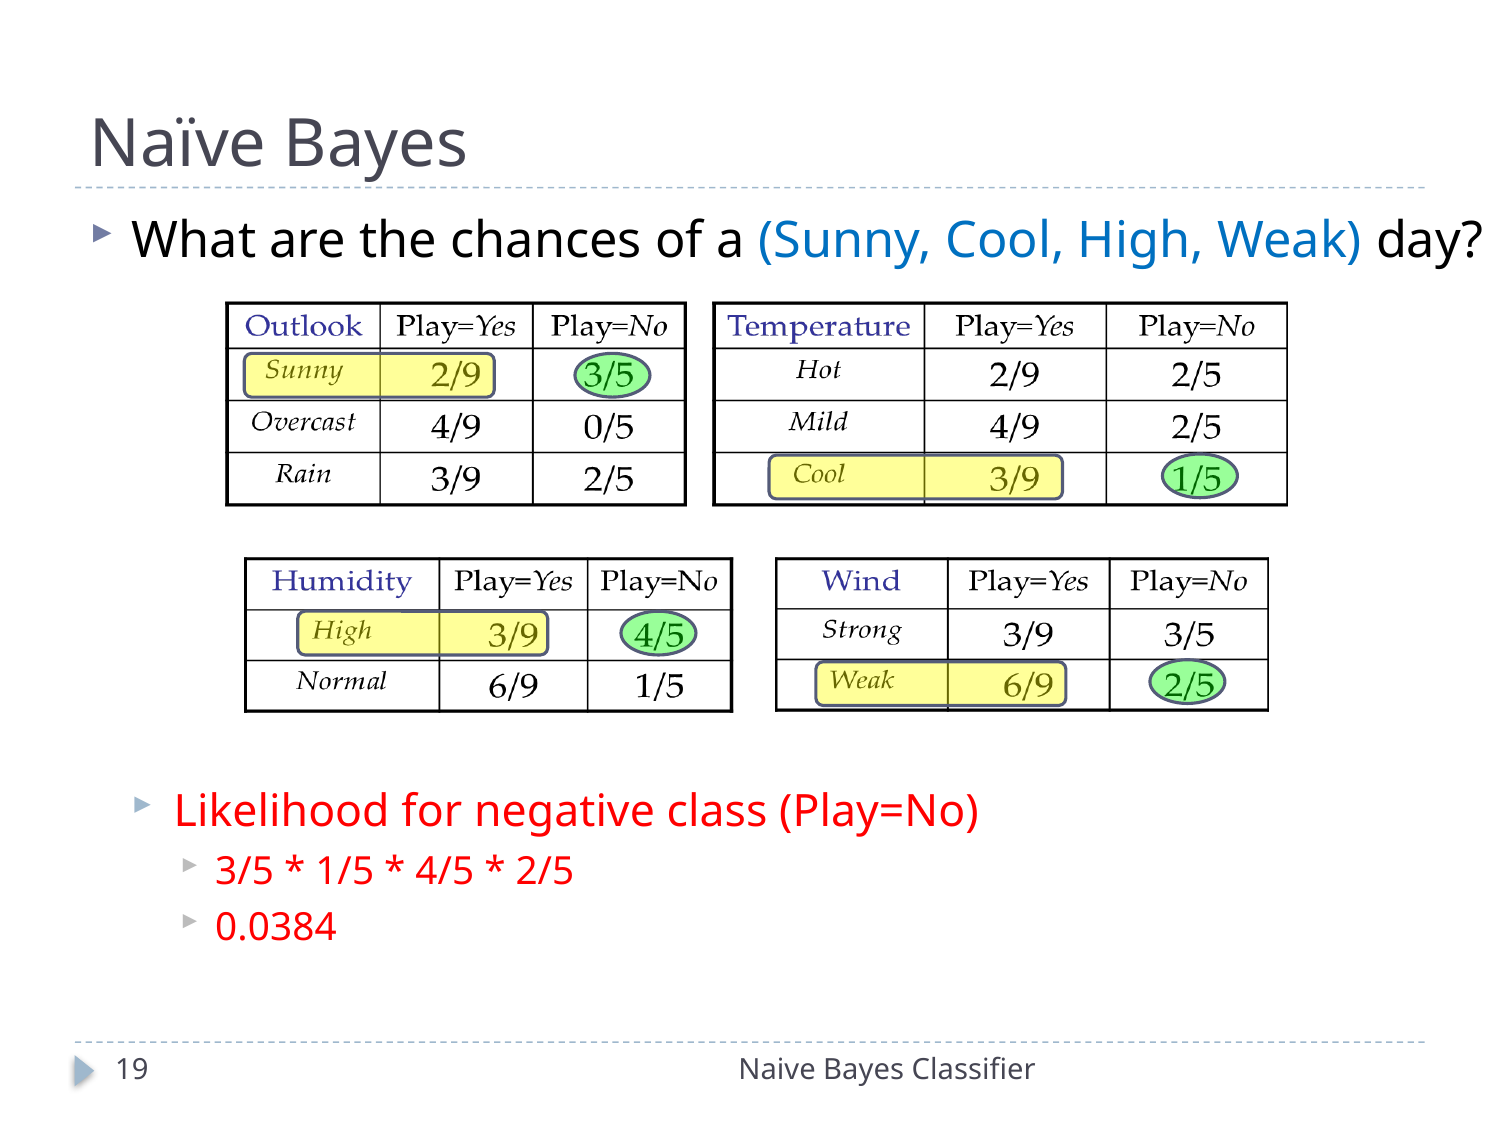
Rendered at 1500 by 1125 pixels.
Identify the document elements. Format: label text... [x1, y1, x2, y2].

slide_number 19 [100, 1042, 426, 1103]
list What are the chances of a (Sunny, Cool, High, Weak) day? Likelihood for negative class (Play=No) 3/5 * 1/5 * 4/5 * 2/5 0.0384 [75, 200, 1500, 1010]
title Naïve Bayes [75, 24, 1425, 188]
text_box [224, 299, 1288, 726]
footer Naive Bayes Classifier [475, 1042, 1051, 1103]
